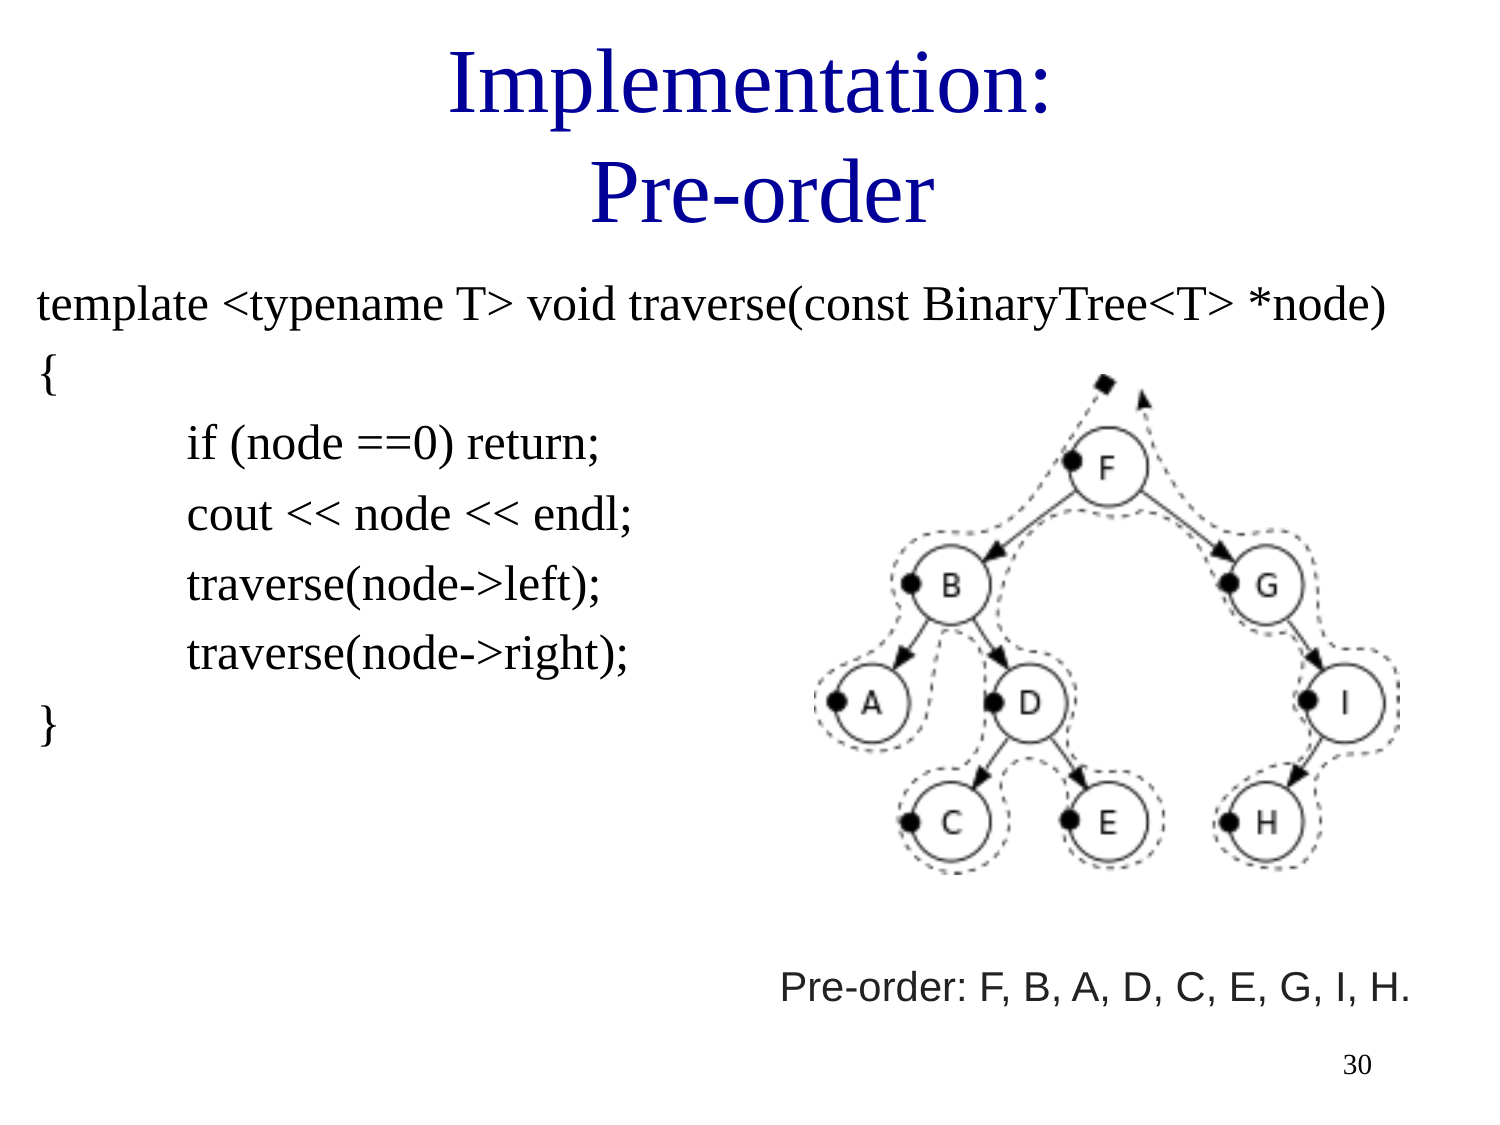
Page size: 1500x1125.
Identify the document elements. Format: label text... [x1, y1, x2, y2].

slide_number 30 [1074, 1025, 1388, 1100]
title Implementation: Pre-order [125, 37, 1400, 225]
text_box Pre-order: F, B, A, D, C, E, G, I, H. [764, 952, 1500, 1018]
list template <typename T> void traverse(const BinaryTree<T> *node) { if (node ==0) return; cout << node << endl; traverse(node->left); traverse(node->right); } [21, 262, 1485, 1125]
picture [814, 374, 1400, 875]
